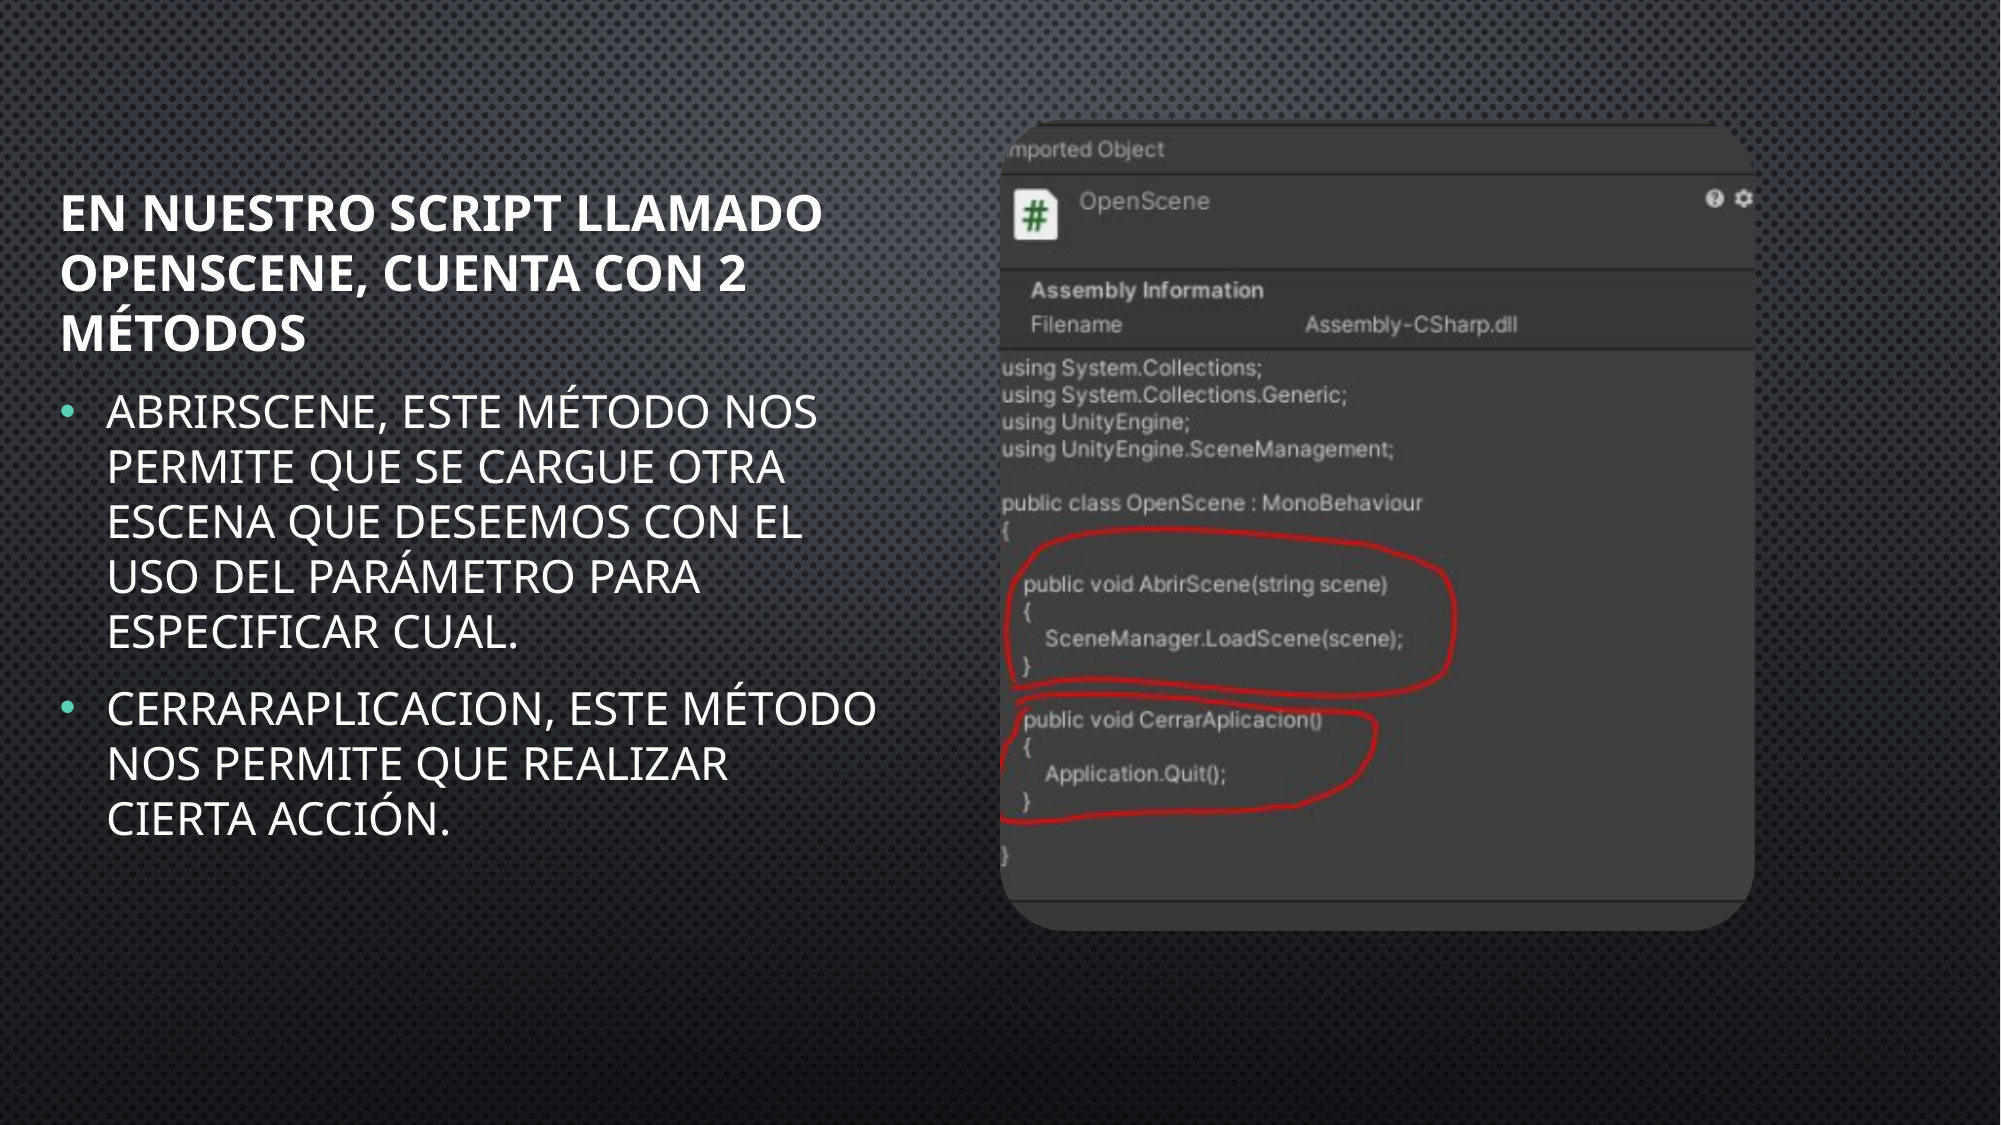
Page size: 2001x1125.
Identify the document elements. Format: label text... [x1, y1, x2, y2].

picture [999, 119, 1755, 932]
list En nuestro script llamado OpenScene, cuenta con 2 métodos AbrirScene, este método nos permite que se cargue otra escena que deseemos con el uso del parámetro para especificar cual. CerrarAplicacion, Este método nos permite que realizar cierta acción. [44, 119, 900, 907]
